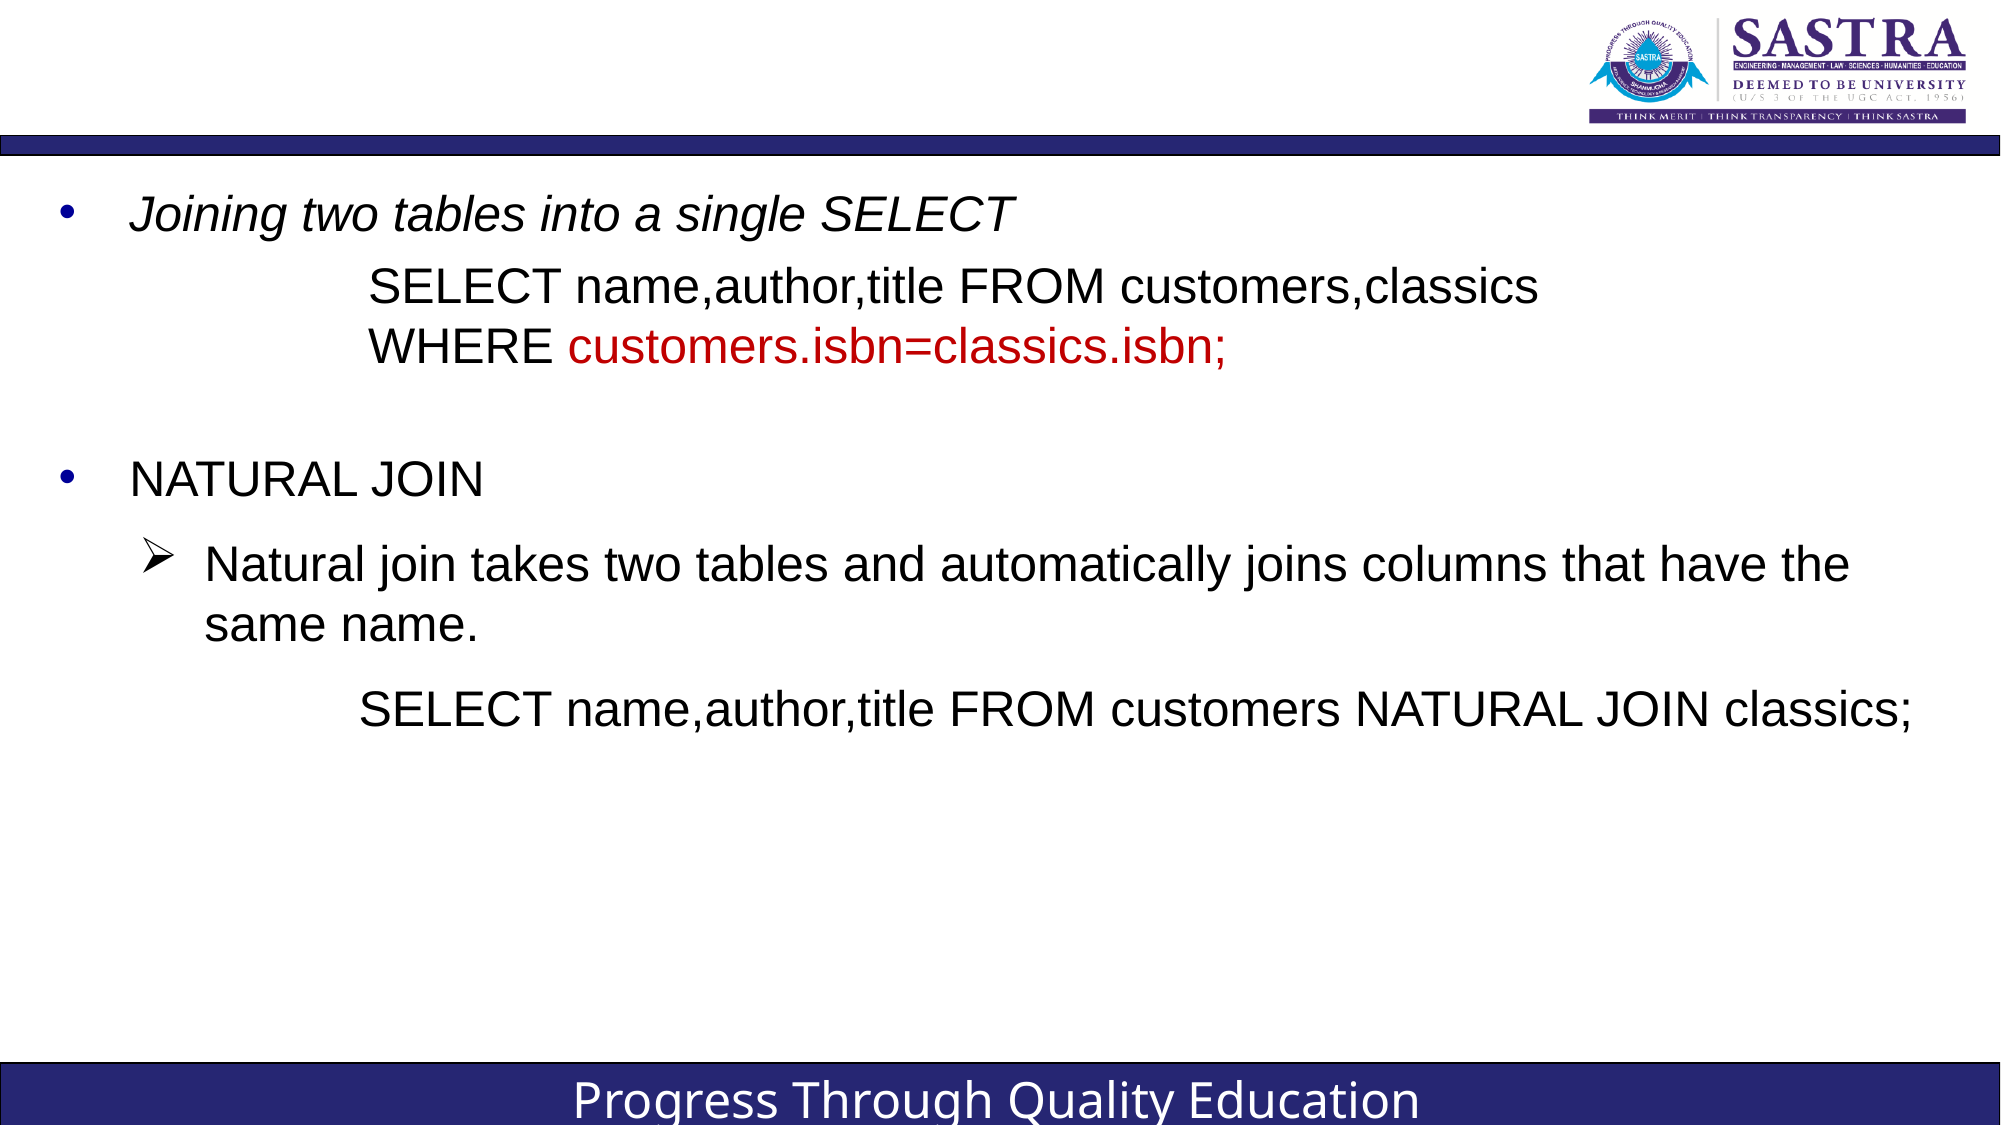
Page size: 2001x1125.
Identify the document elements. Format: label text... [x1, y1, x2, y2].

list Joining two tables into a single SELECT SELECT name,author,title FROM customers,classics WHERE customers.isbn=classics.isbn; NATURAL JOIN Natural join takes two tables and automatically joins columns that have the same name. SELECT name,author,title FROM customers NATURAL JOIN classics; [37, 172, 1969, 1047]
picture [1566, 10, 1989, 130]
